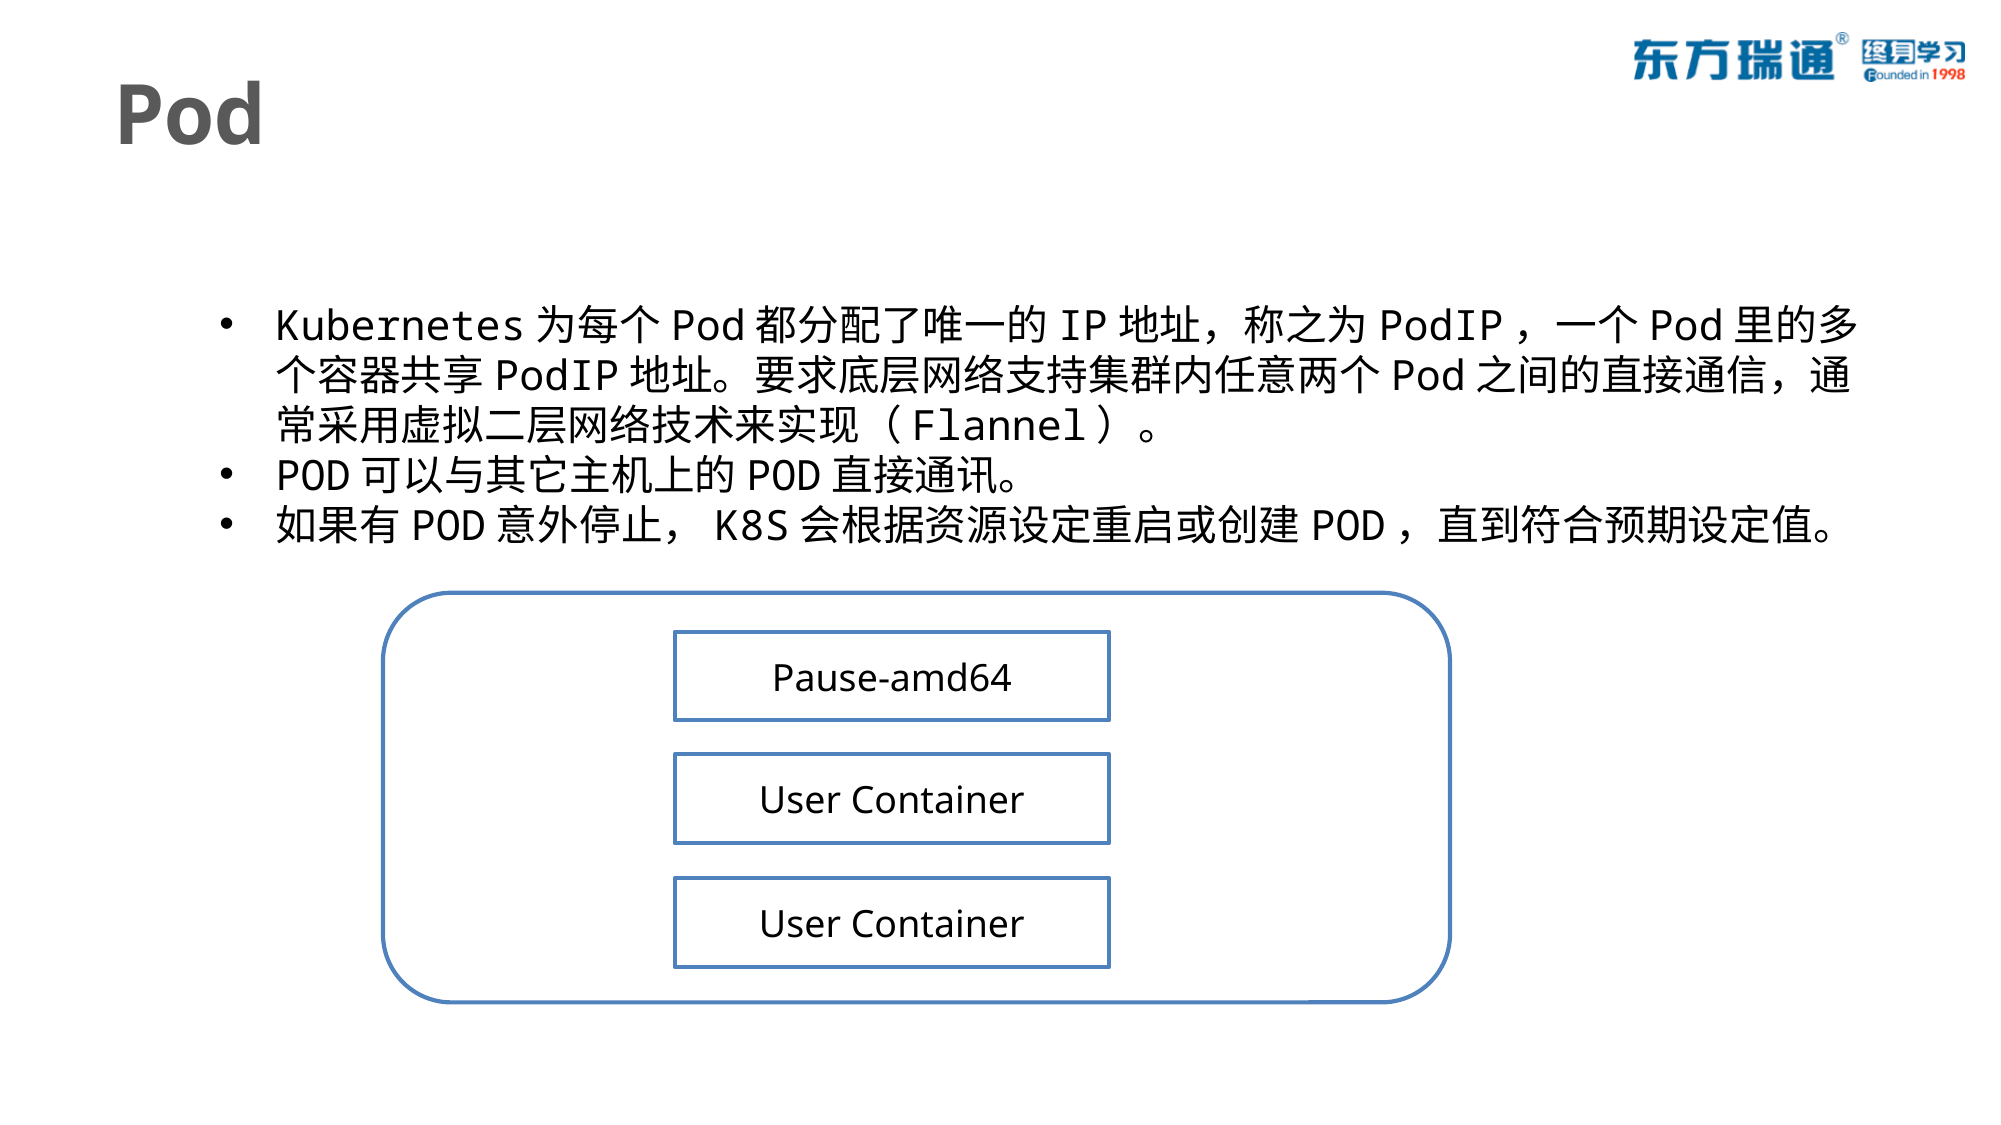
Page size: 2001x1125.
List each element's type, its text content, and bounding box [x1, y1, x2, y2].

text_box User Container [673, 752, 1111, 845]
text_box Kubernetes为每个Pod都分配了唯一的IP地址，称之为PodIP，一个Pod里的多个容器共享PodIP地址。要求底层网络支持集群内任意两个Pod之间的直接通信，通常采用虚拟二层网络技术来实现（Flannel）。 POD可以与其它主机上的POD直接通讯。 如果有POD意外停止，K8S会根据资源设定重启或创建POD，直到符合预期设定值。 [204, 291, 1908, 557]
title Pod [99, 45, 1825, 177]
text_box Pause-amd64 [673, 630, 1111, 722]
picture [1634, 32, 1965, 82]
text_box User Container [673, 876, 1111, 969]
text_box [380, 590, 1453, 1005]
